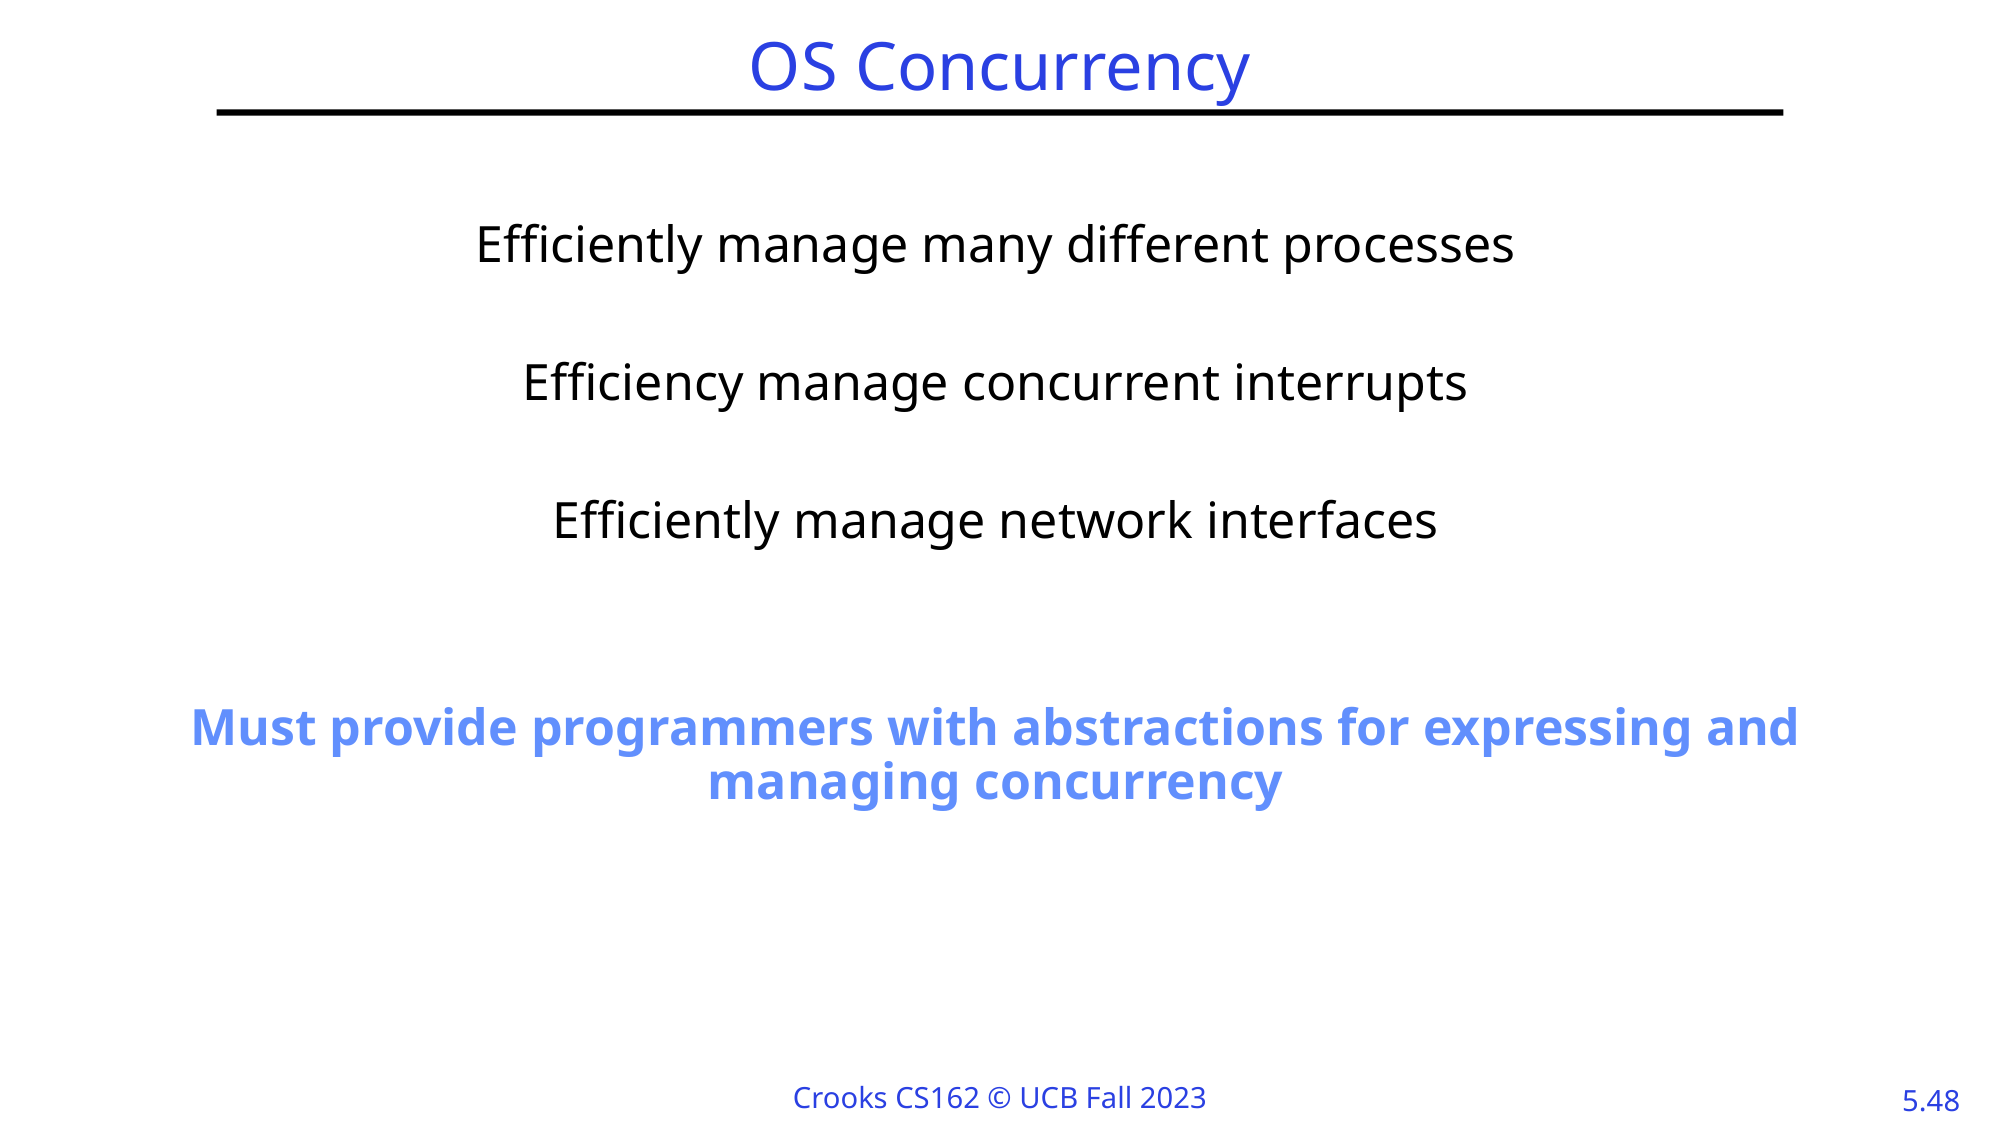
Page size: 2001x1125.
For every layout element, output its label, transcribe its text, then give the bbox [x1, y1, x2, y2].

title OS Concurrency [216, 24, 1784, 113]
list Efficiently manage many different processes Efficiency manage concurrent interrupts Efficiently manage network interfaces Must provide programmers with abstractions for expressing and managing concurrency [112, 212, 1880, 1050]
